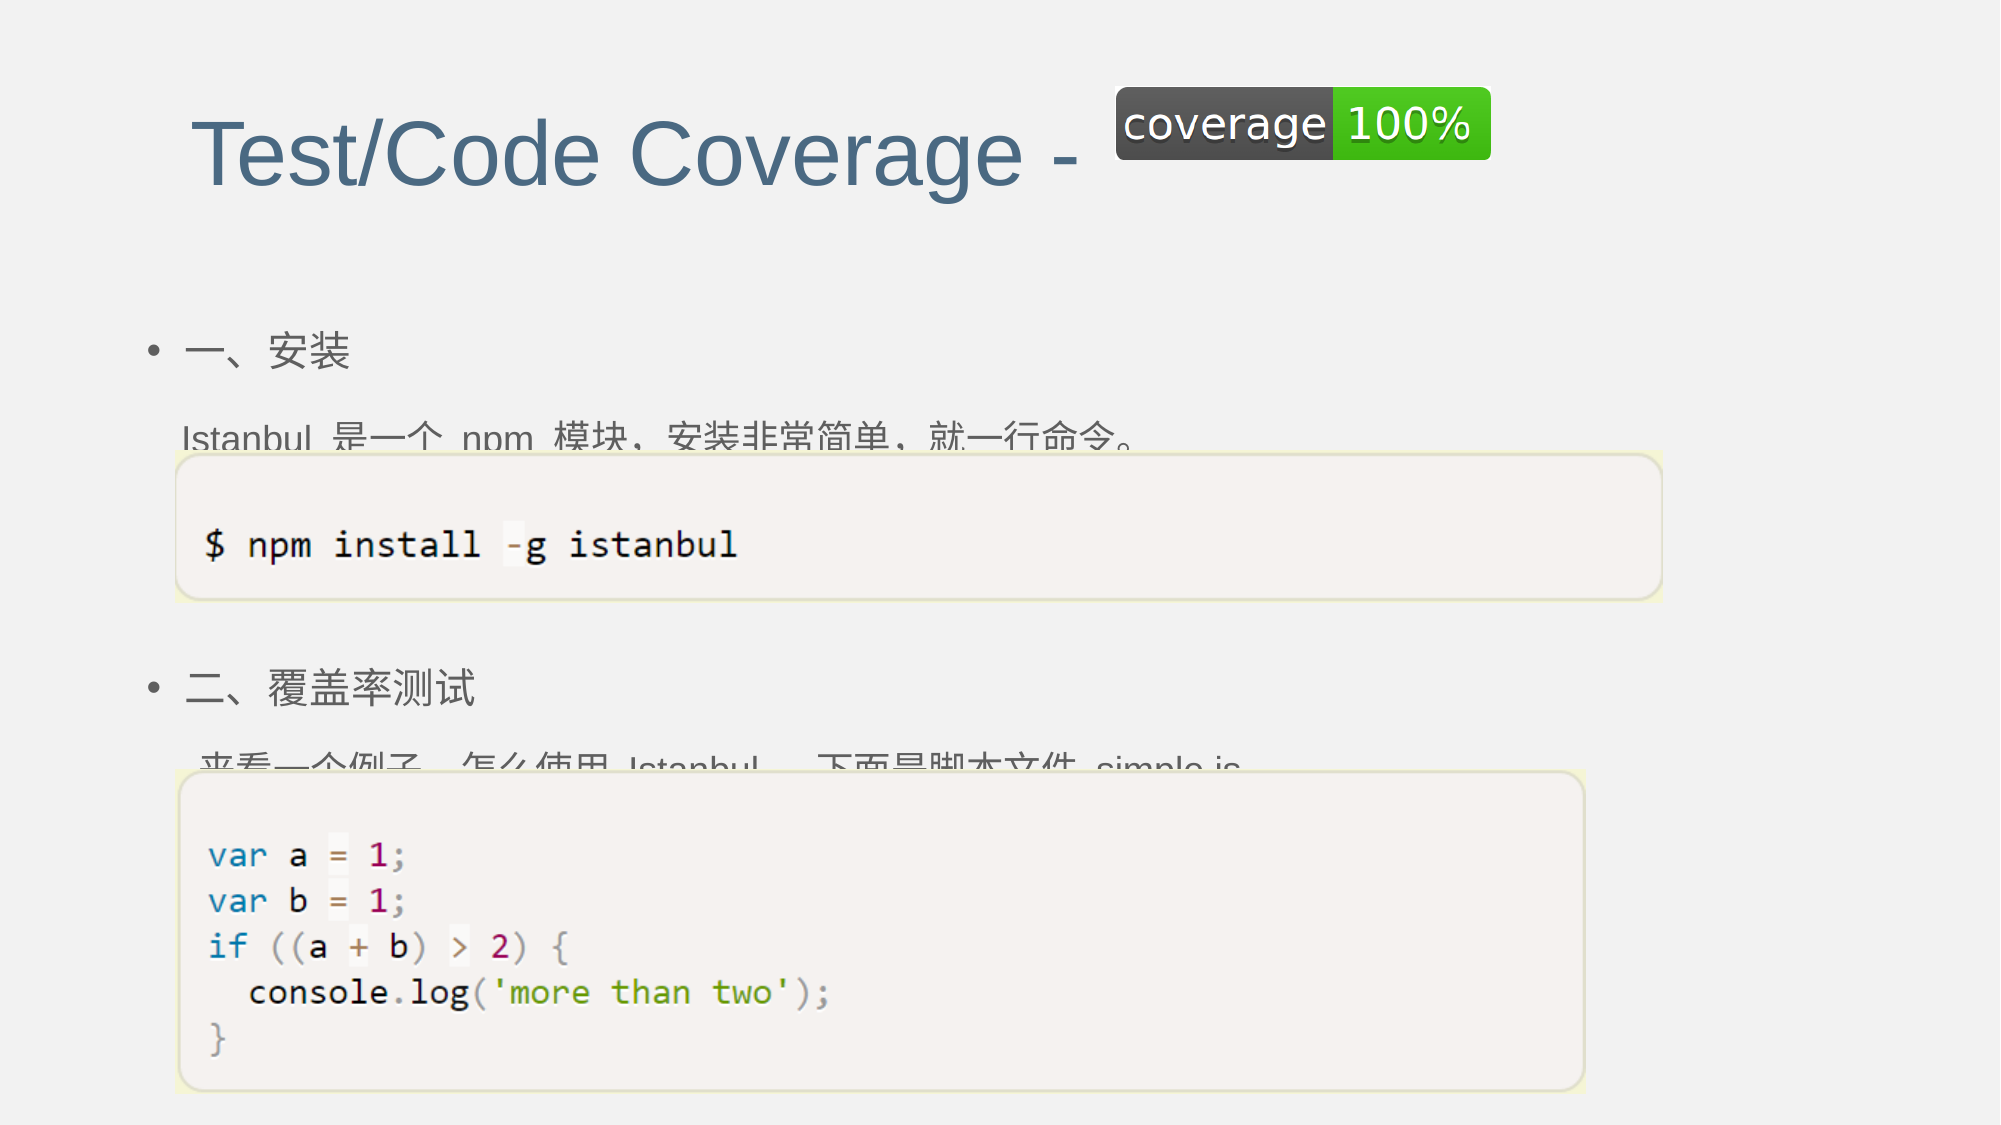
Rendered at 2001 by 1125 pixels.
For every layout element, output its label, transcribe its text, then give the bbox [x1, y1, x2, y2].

text_box 一、安装 Istanbul 是一个 npm 模块，安装非常简单，就一行命令。 二、覆盖率测试 来看一个例子，怎么使用 Istanbul 。下面是脚本文件 simple.js 。 [131, 211, 1869, 1125]
picture [1115, 86, 1491, 160]
picture [175, 769, 1586, 1094]
text_box Test/Code Coverage - [175, 86, 1168, 212]
picture [175, 450, 1663, 603]
